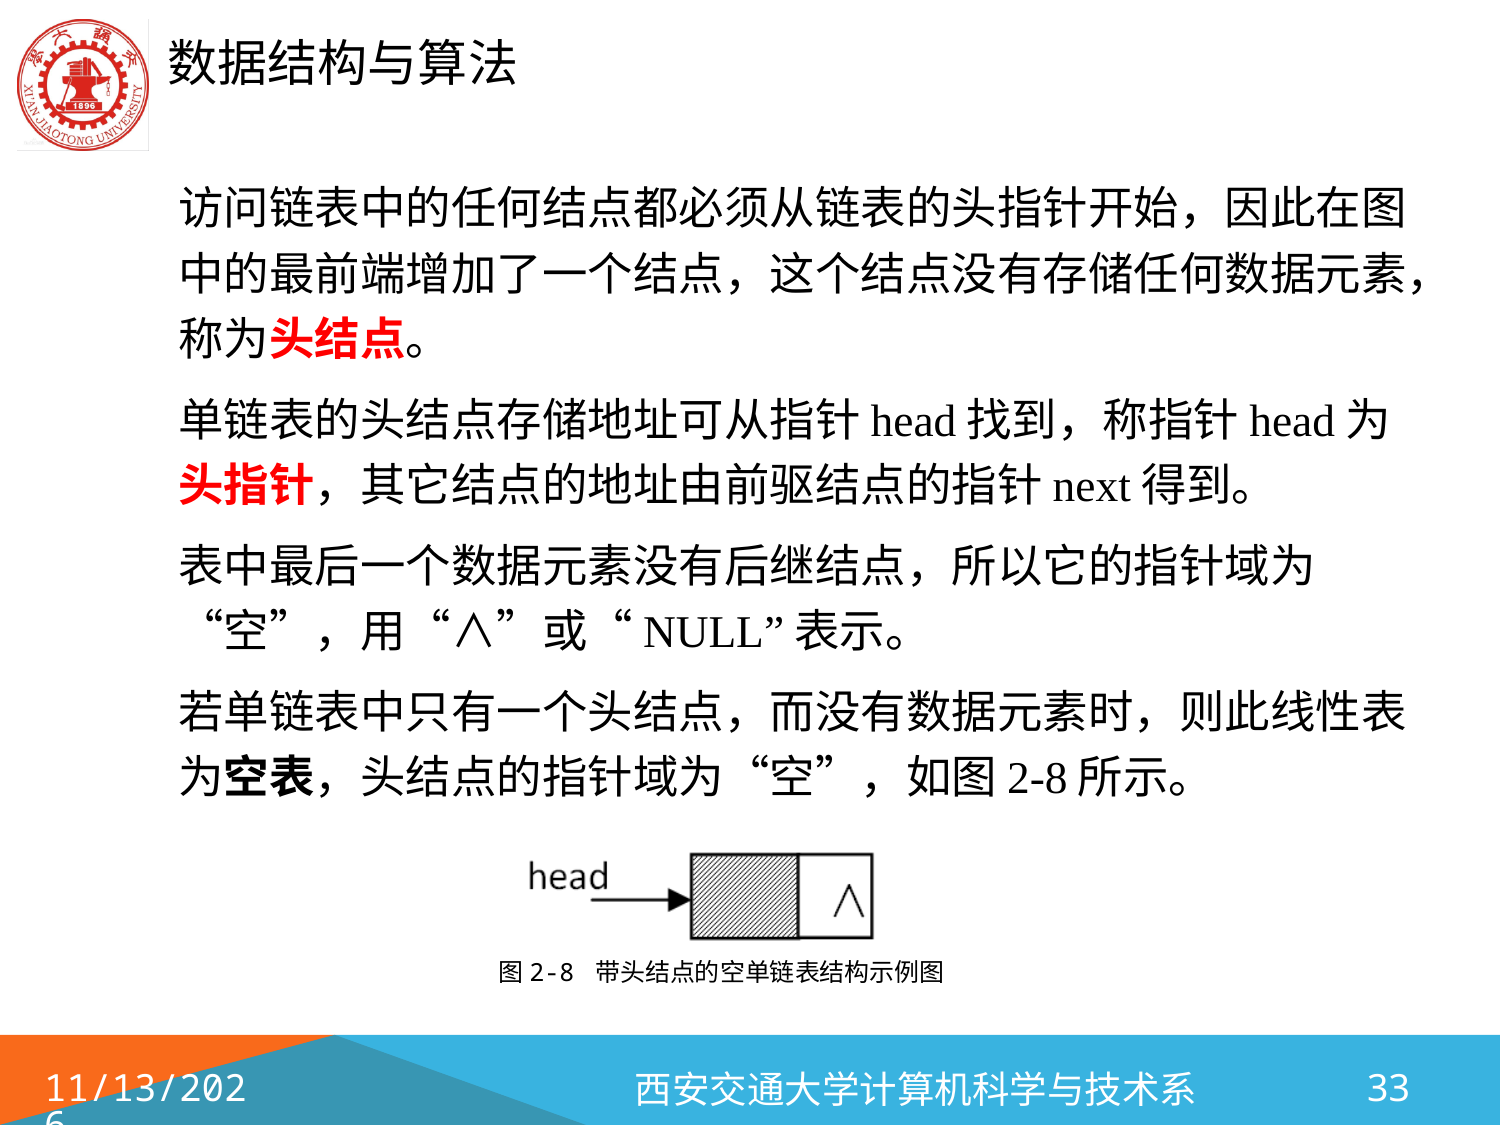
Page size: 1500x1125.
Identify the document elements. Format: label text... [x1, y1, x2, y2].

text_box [491, 833, 952, 995]
picture [17, 19, 149, 151]
list 访问链表中的任何结点都必须从链表的头指针开始，因此在图中的最前端增加了一个结点，这个结点没有存储任何数据元素，称为头结点。 单链表的头结点存储地址可从指针head找到，称指针head为头指针，其它结点的地址由前驱结点的指针next得到。 表中最后一个数据元素没有后继结点，所以它的指针域为“空”，用“∧”或“NULL”表示。 若单链表中只有一个头结点，而没有数据元素时，则此线性表为空表，头结点的指针域为“空”，如图2-8所示。 [112, 160, 1447, 823]
